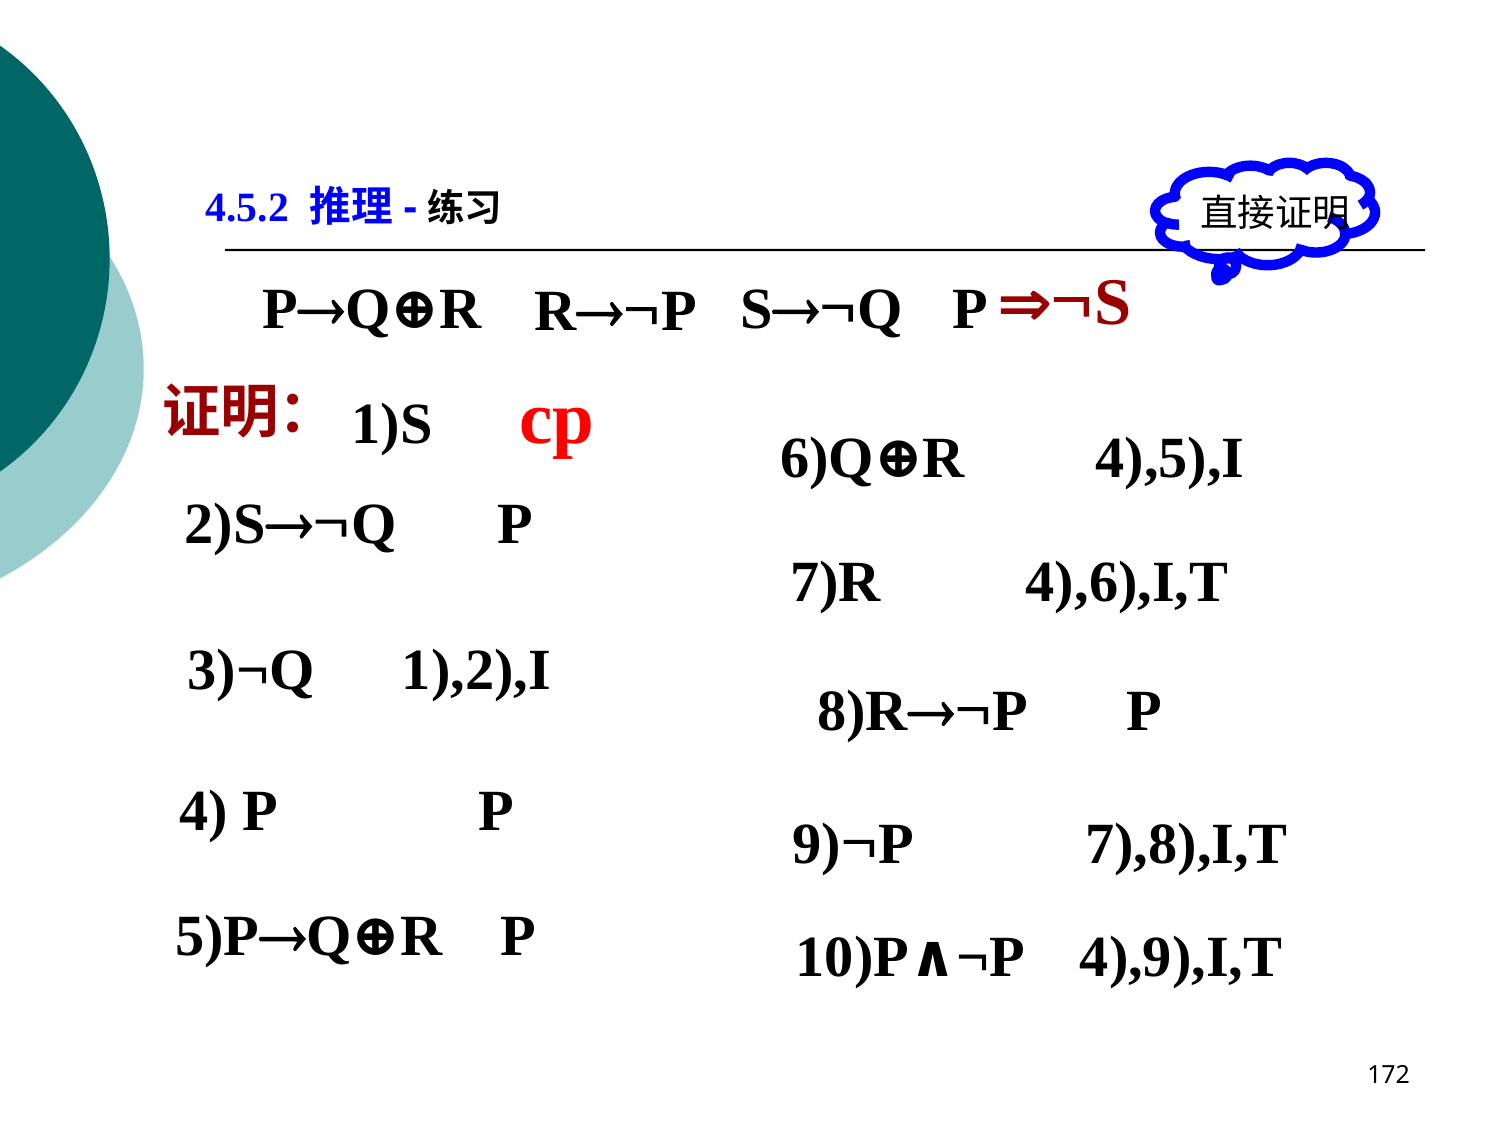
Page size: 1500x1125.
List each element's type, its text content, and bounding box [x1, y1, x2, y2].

text_box 直接证明 [1155, 162, 1376, 281]
text_box 7)R 4),6),I,T [775, 535, 1244, 622]
text_box PQ⊕R [247, 262, 497, 348]
text_box 10)P∧¬P 4),9),I,T [781, 910, 1298, 997]
text_box S [983, 249, 1147, 346]
text_box RP [519, 264, 712, 351]
slide_number 172 [1074, 1025, 1425, 1100]
text_box 4) P P [164, 764, 529, 851]
text_box 证明： [147, 366, 336, 452]
text_box 4.5.2 推理-练习 [190, 172, 675, 238]
text_box 9)P 7),8),I,T [777, 797, 1303, 883]
text_box 3)¬Q 1),2),I [172, 623, 567, 709]
text_box 5)PQ⊕R P [160, 889, 552, 976]
text_box 8)RP P [802, 664, 1178, 751]
text_box 1)S cp [336, 360, 610, 467]
text_box P [937, 262, 1003, 348]
text_box 2)SQ P [170, 477, 549, 563]
text_box SQ [725, 262, 918, 348]
text_box 6)Q⊕R 4),5),I [765, 410, 1260, 497]
